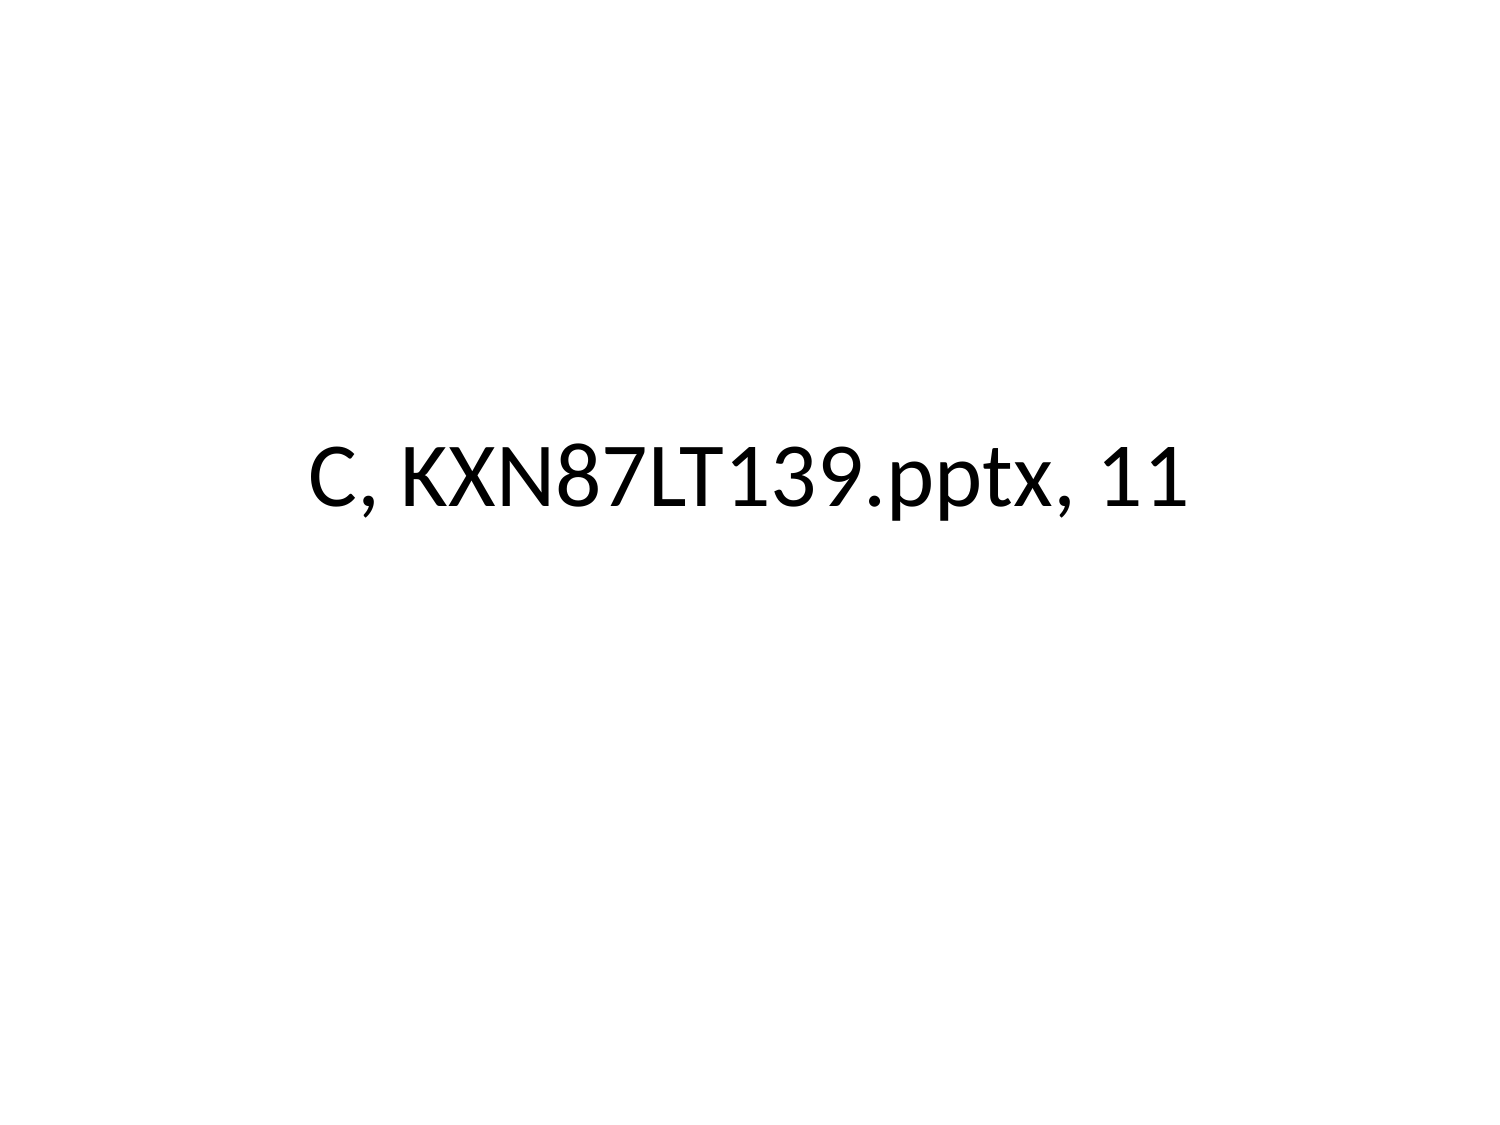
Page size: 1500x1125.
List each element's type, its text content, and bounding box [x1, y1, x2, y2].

title C, KXN87LT139.pptx, 11 [112, 349, 1388, 591]
